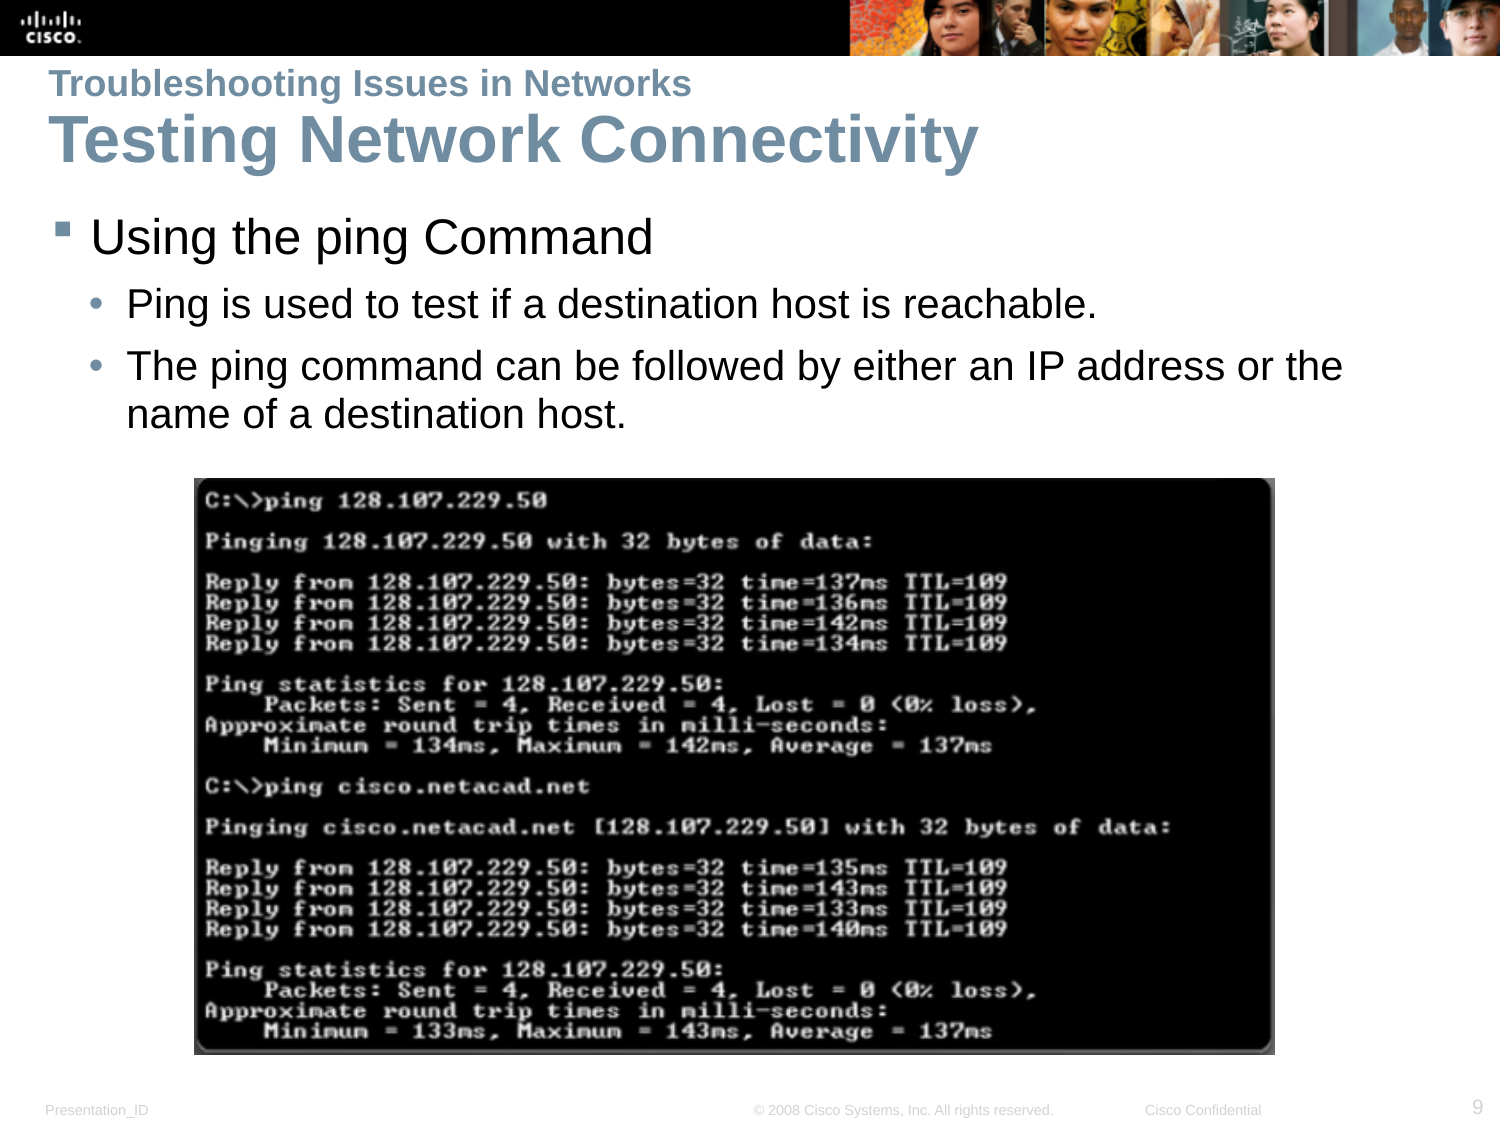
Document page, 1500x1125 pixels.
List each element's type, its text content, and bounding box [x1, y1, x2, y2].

title Troubleshooting Issues in Networks Testing Network Connectivity [34, 59, 1474, 184]
list Using the ping Command Ping is used to test if a destination host is reachable. The ping command can be followed by either an IP address or the name of a destination host. [38, 202, 1471, 1074]
picture [0, 0, 1500, 56]
picture [194, 477, 1275, 1055]
